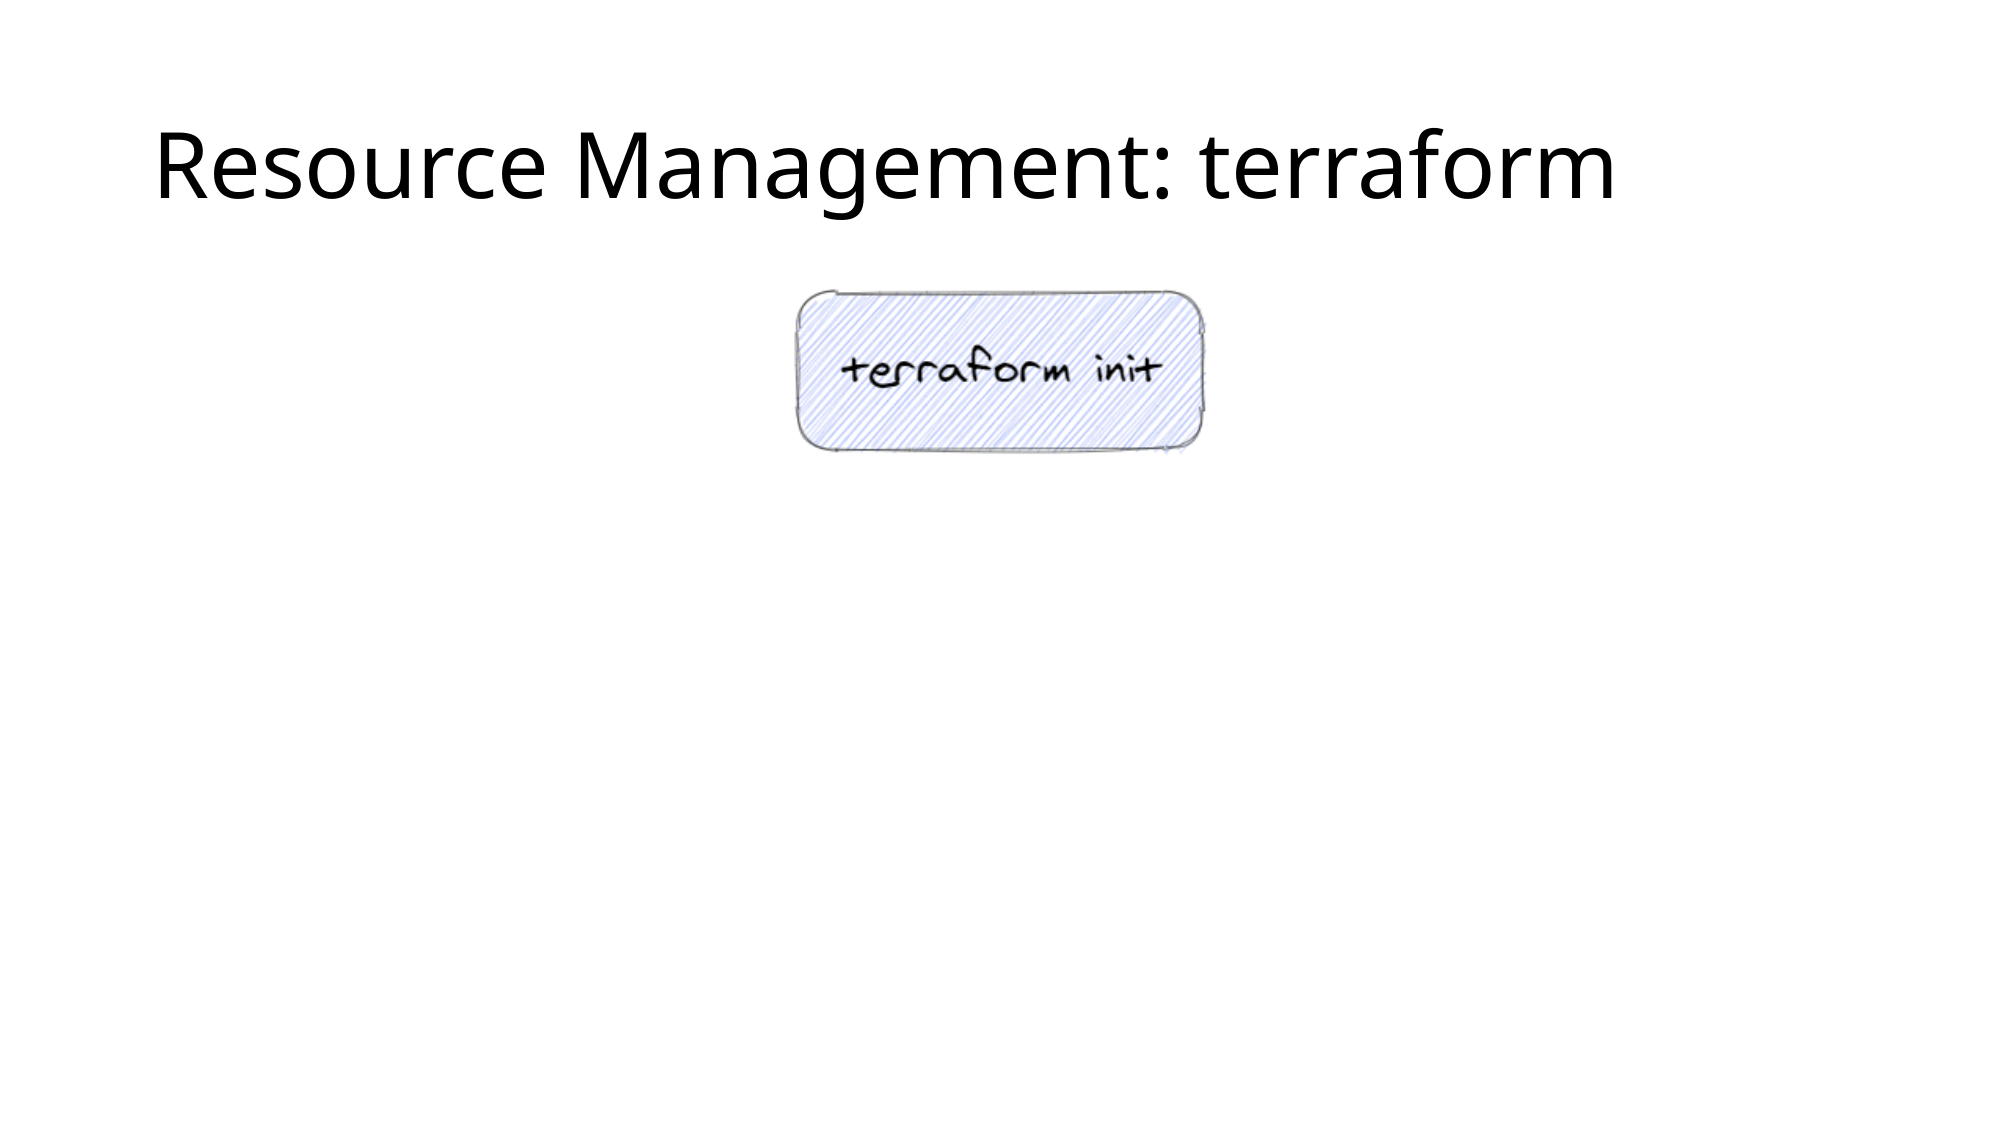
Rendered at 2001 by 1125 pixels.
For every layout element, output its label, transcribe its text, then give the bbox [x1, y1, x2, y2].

picture [782, 277, 1218, 465]
title Resource Management: terraform [137, 59, 1863, 278]
